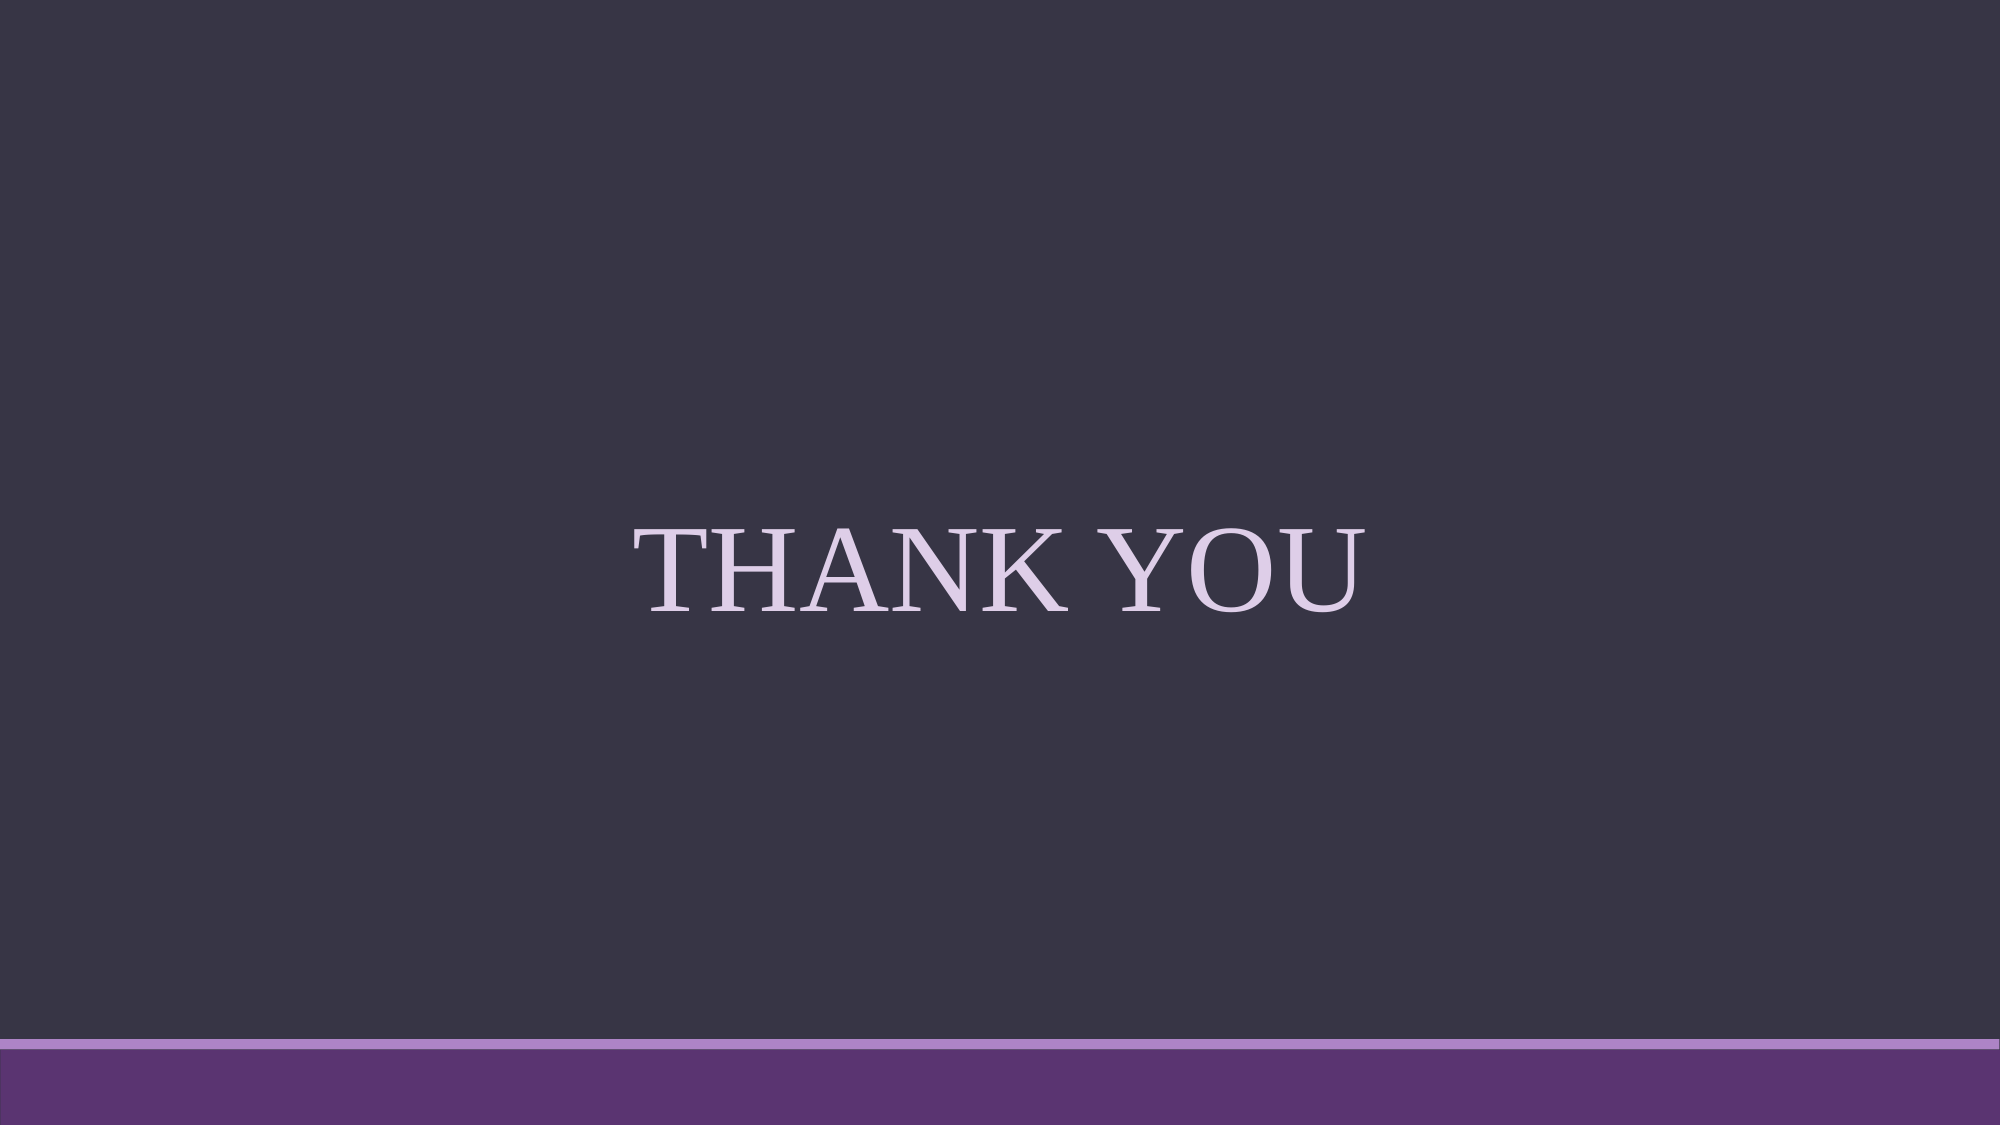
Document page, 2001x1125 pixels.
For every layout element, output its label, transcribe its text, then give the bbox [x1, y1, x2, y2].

text_box THANK YOU [473, 479, 1527, 644]
